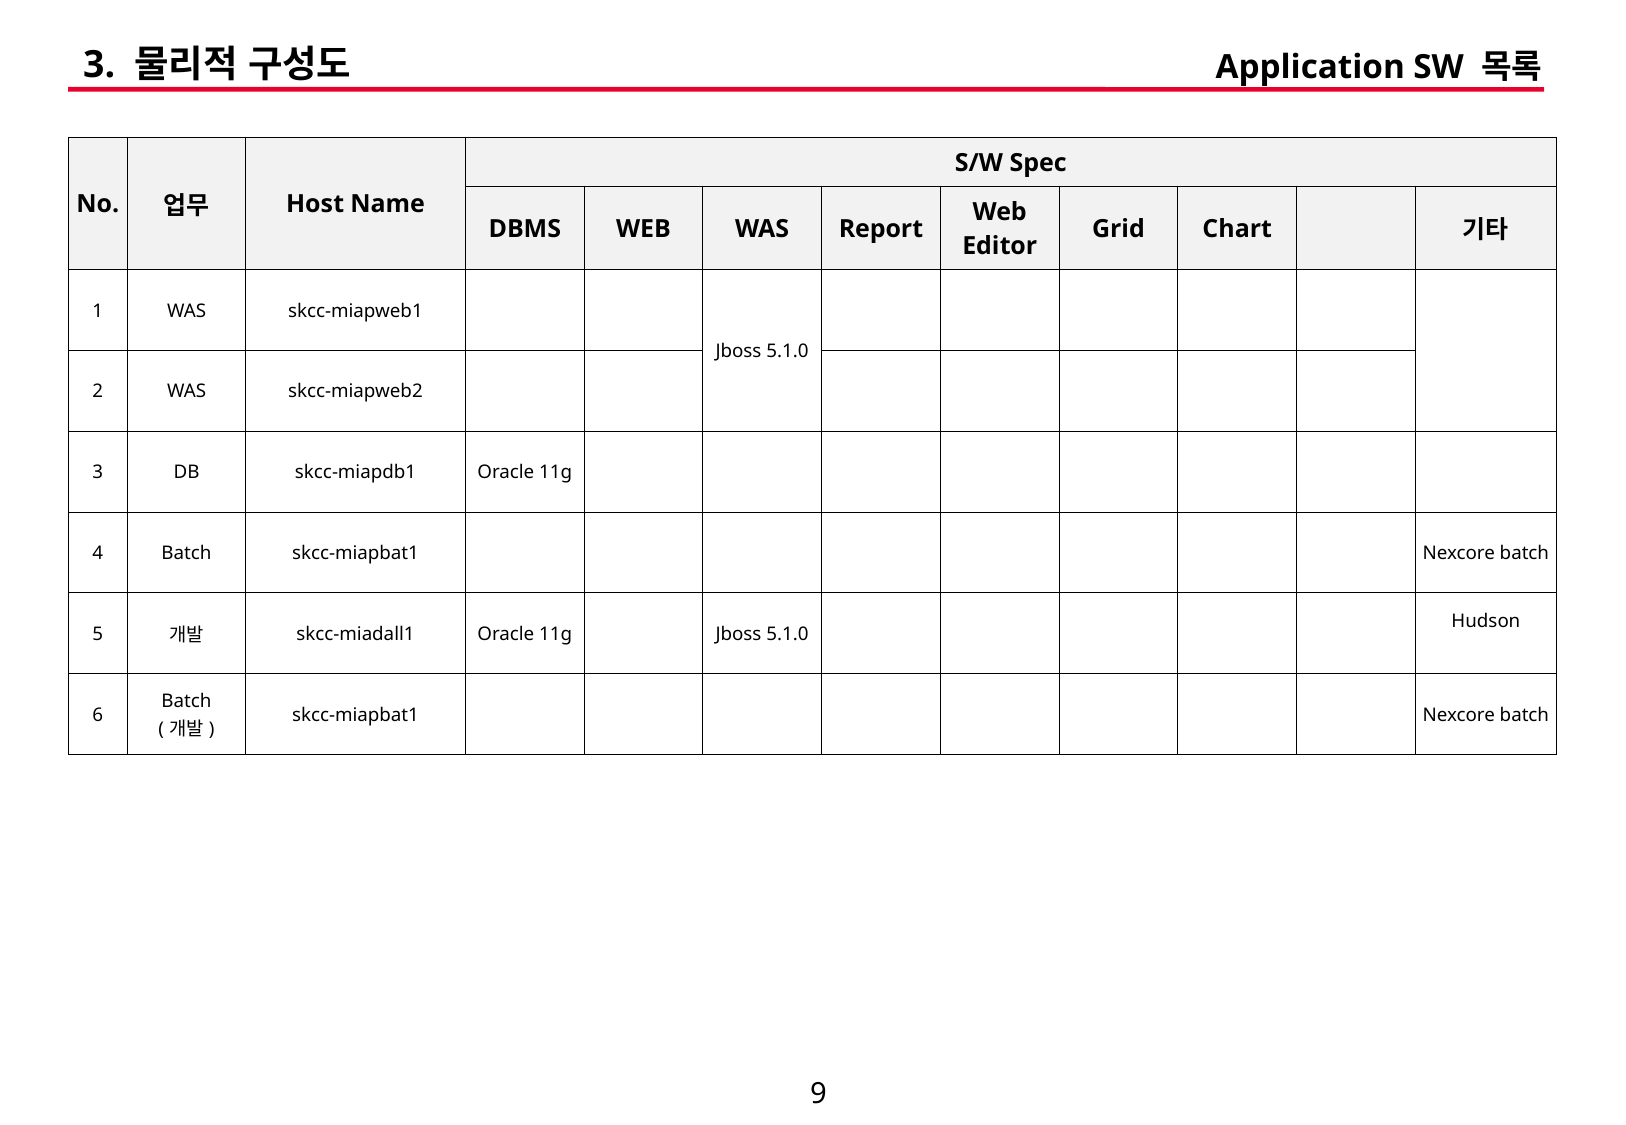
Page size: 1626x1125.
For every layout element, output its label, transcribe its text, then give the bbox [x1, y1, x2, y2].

table_cell Oracle 11g [466, 432, 584, 512]
table_cell [941, 513, 1059, 592]
table_cell [703, 674, 821, 754]
table_cell skcc-miapbat1 [246, 674, 465, 754]
table_cell skcc-miapweb1 [246, 270, 465, 350]
table_cell [1416, 270, 1556, 431]
table_cell [1060, 593, 1177, 673]
table_cell [1297, 593, 1415, 673]
table_cell WEB [585, 187, 702, 269]
table_cell [822, 351, 940, 431]
table_cell WAS [128, 351, 245, 431]
text_box 3. 물리적 구성도 [68, 37, 1145, 93]
table_cell [585, 432, 702, 512]
table_cell [822, 432, 940, 512]
table_cell [1060, 270, 1177, 350]
table_cell [1060, 351, 1177, 431]
table_header No. [69, 138, 127, 269]
table_cell [466, 351, 584, 431]
table_cell Jboss 5.1.0 [703, 593, 821, 673]
table_cell [585, 270, 702, 350]
table_cell Report [822, 187, 940, 269]
table_cell Hudson [1416, 593, 1556, 673]
table_cell 3 [69, 432, 127, 512]
table_cell [1178, 674, 1296, 754]
table_cell 5 [69, 593, 127, 673]
table_cell [1297, 432, 1415, 512]
table_cell [1060, 432, 1177, 512]
table_cell skcc-miapdb1 [246, 432, 465, 512]
table_cell Batch [128, 513, 245, 592]
table_cell DB [128, 432, 245, 512]
table_cell Chart [1178, 187, 1296, 269]
table_cell Oracle 11g [466, 593, 584, 673]
table_cell [1178, 432, 1296, 512]
table_cell 개발 [128, 593, 245, 673]
table_cell [585, 351, 702, 431]
table_cell [941, 593, 1059, 673]
table_cell Nexcore batch [1416, 674, 1556, 754]
table_cell [466, 270, 584, 350]
table_cell 1 [69, 270, 127, 350]
table_cell 4 [69, 513, 127, 592]
table_cell 2 [69, 351, 127, 431]
table_header 업무 [128, 138, 245, 269]
table_cell [822, 674, 940, 754]
table_cell [822, 593, 940, 673]
table_cell [1297, 674, 1415, 754]
table_cell [585, 674, 702, 754]
table_cell [1178, 351, 1296, 431]
table_cell [466, 674, 584, 754]
table_cell 기타 [1416, 187, 1556, 269]
table_cell [1178, 593, 1296, 673]
table_cell [1297, 187, 1415, 269]
table_cell Grid [1060, 187, 1177, 269]
table_cell [941, 351, 1059, 431]
table_header S/W Spec [466, 138, 1556, 186]
table_cell Batch (개발) [128, 674, 245, 754]
table_cell 6 [69, 674, 127, 754]
table_cell [703, 513, 821, 592]
text_box Application SW 목록 [1145, 37, 1557, 93]
table_cell [1178, 270, 1296, 350]
table_cell [822, 513, 940, 592]
table_cell [703, 432, 821, 512]
table_cell [585, 593, 702, 673]
table_cell skcc-miadall1 [246, 593, 465, 673]
table_cell Jboss 5.1.0 [703, 270, 821, 431]
table_cell [466, 513, 584, 592]
table_cell skcc-miapbat1 [246, 513, 465, 592]
table_cell [941, 270, 1059, 350]
table_cell Nexcore batch [1416, 513, 1556, 592]
table_cell [941, 674, 1059, 754]
table_cell [1297, 513, 1415, 592]
table_cell [822, 270, 940, 350]
table_cell [585, 513, 702, 592]
table_cell [1297, 270, 1415, 350]
table_cell [941, 432, 1059, 512]
table_cell WAS [128, 270, 245, 350]
table_cell [1416, 432, 1556, 512]
table_cell skcc-miapweb2 [246, 351, 465, 431]
table_cell Web Editor [941, 187, 1059, 269]
table_cell WAS [703, 187, 821, 269]
table_header Host Name [246, 138, 465, 269]
table_cell [1178, 513, 1296, 592]
table_cell DBMS [466, 187, 584, 269]
table_cell [1060, 674, 1177, 754]
table_cell [1297, 351, 1415, 431]
table_cell [1060, 513, 1177, 592]
